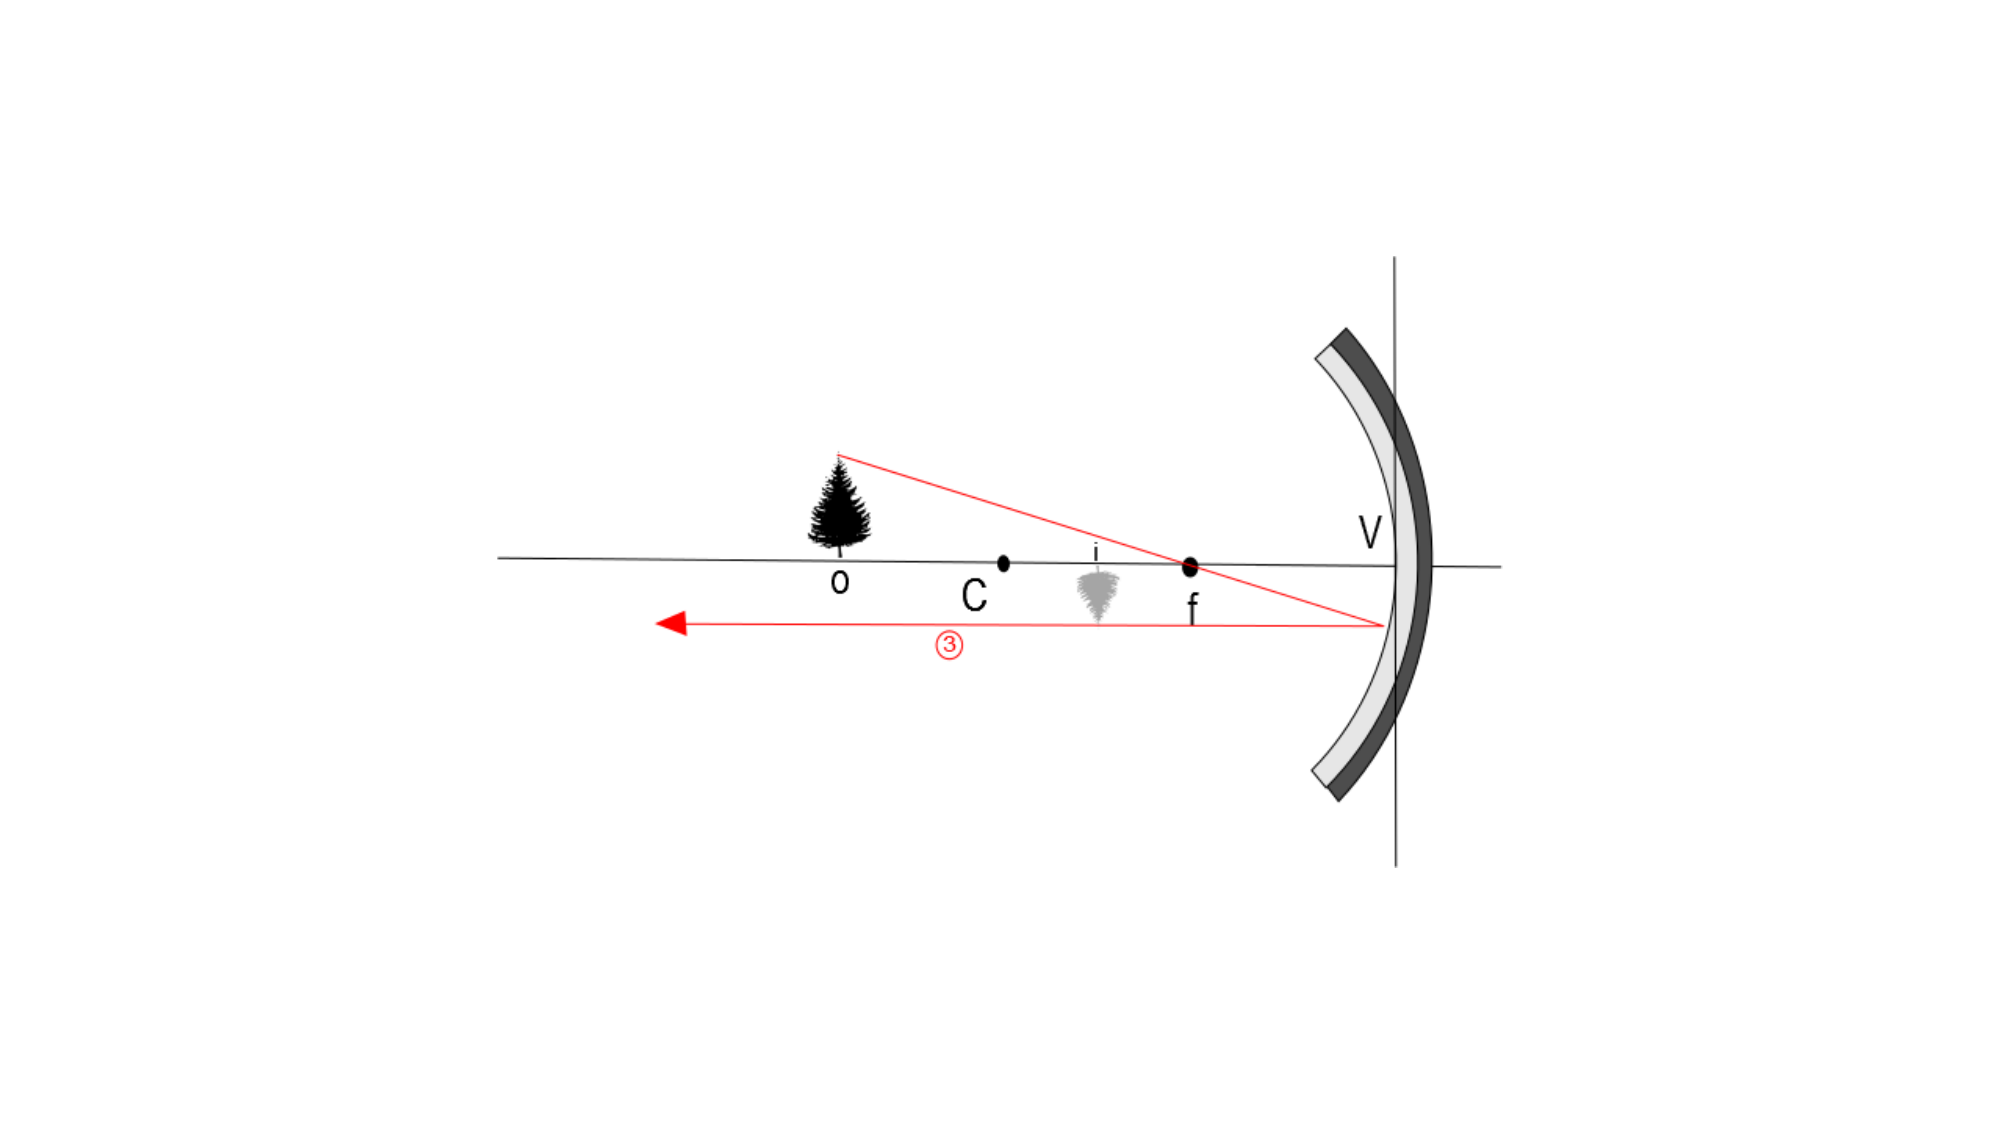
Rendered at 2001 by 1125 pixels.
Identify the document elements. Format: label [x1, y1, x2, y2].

picture [497, 256, 1503, 868]
